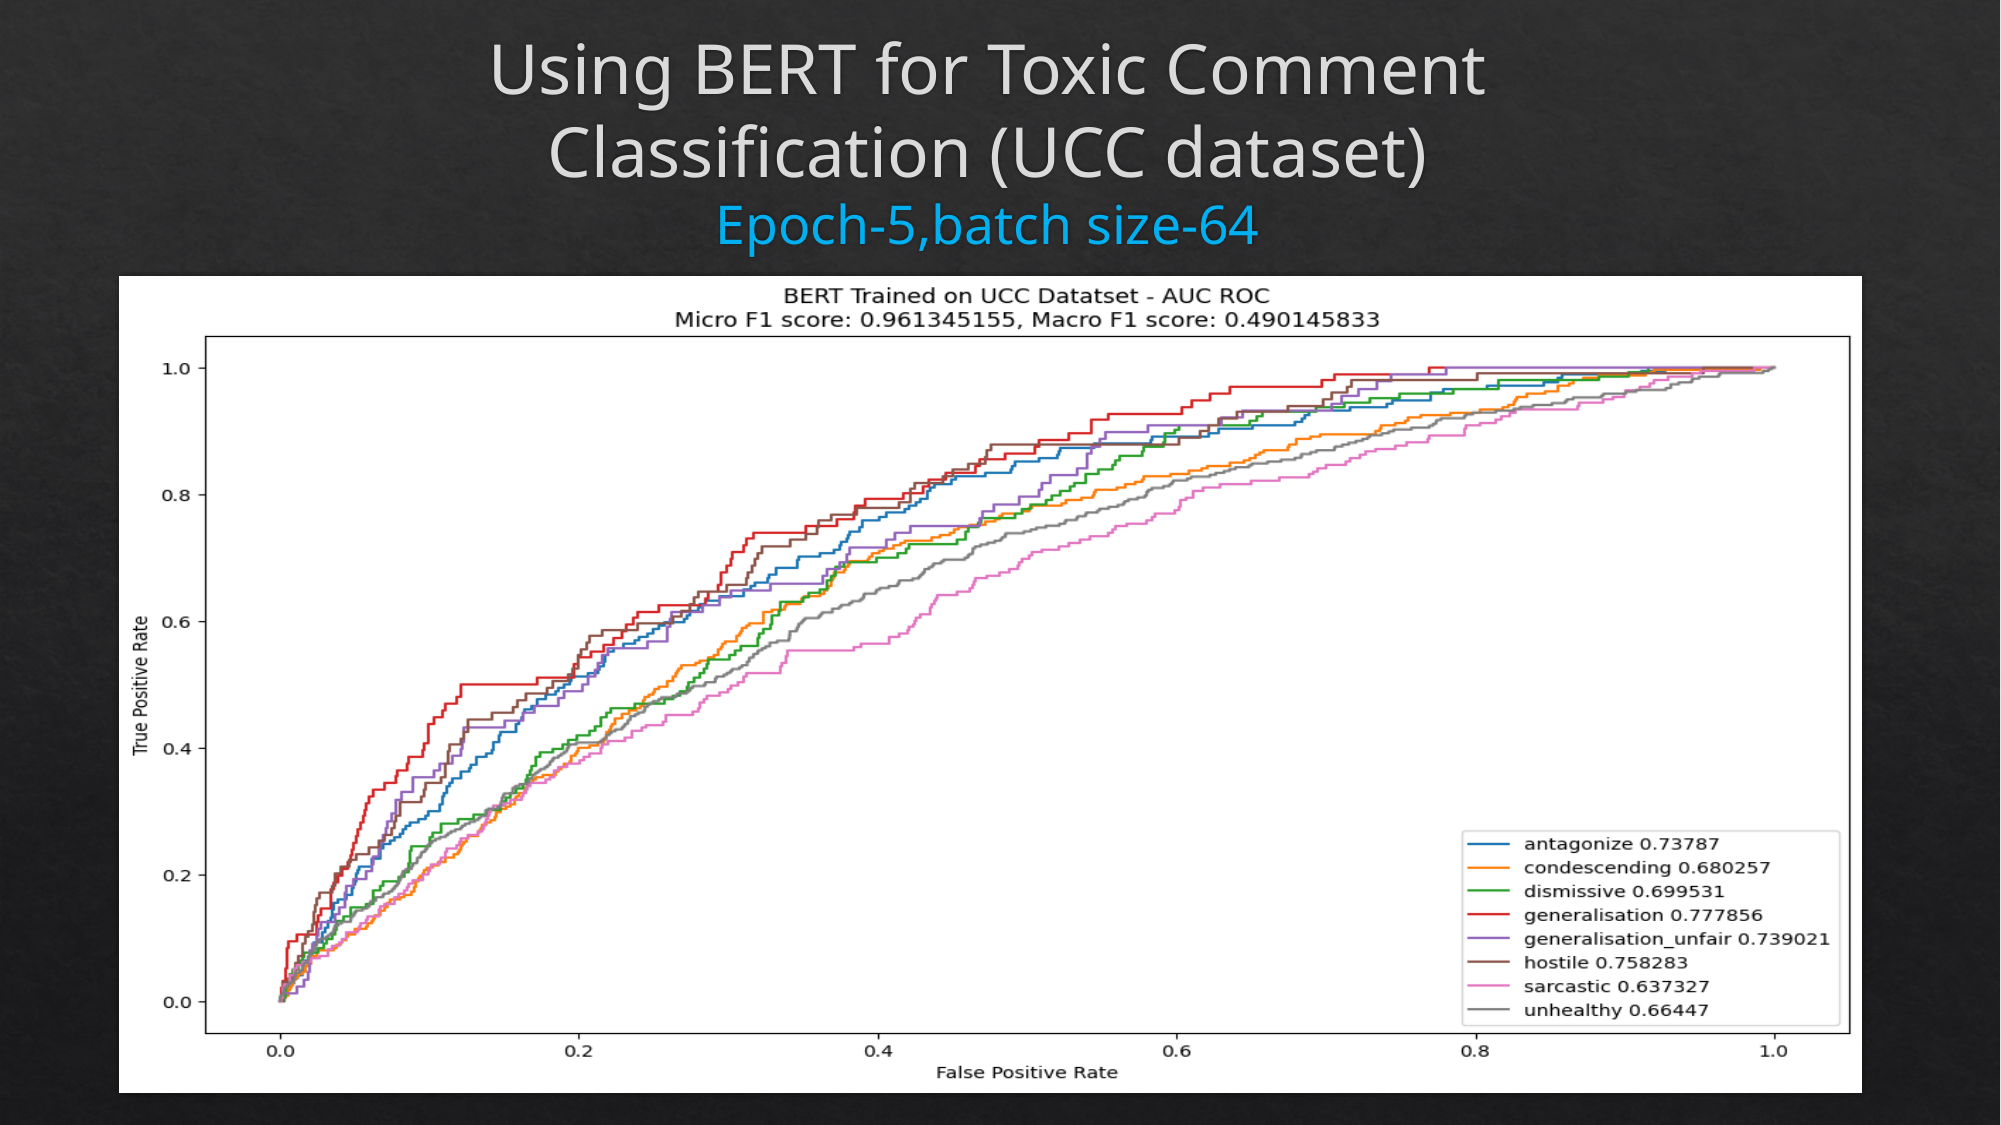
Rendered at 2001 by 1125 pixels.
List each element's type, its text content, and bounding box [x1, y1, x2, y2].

title Using BERT for Toxic Comment Classification (UCC dataset) Epoch-5,batch size-64 [342, 16, 1633, 265]
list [119, 276, 1862, 1093]
